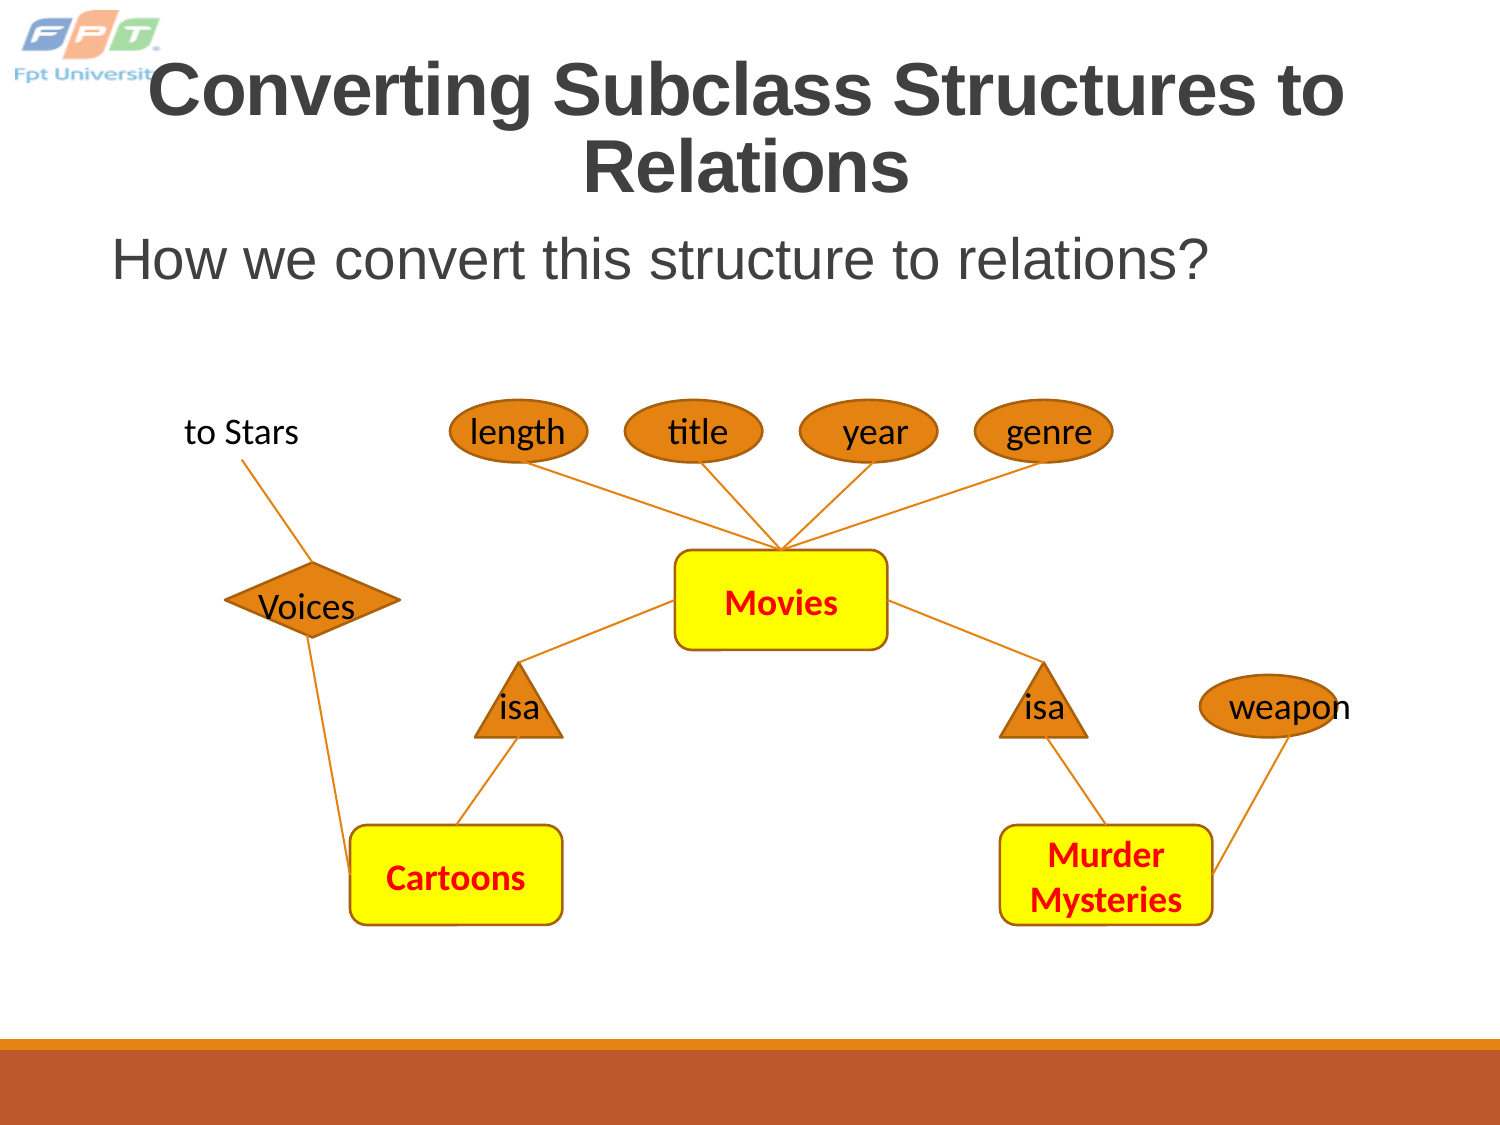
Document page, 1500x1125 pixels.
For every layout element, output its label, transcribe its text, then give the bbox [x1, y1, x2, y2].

title Converting Subclass Structures to Relations [96, 47, 1399, 222]
list How we convert this structure to relations? [96, 222, 1399, 997]
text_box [161, 399, 1369, 926]
table_cell 8 [15, 10, 166, 83]
